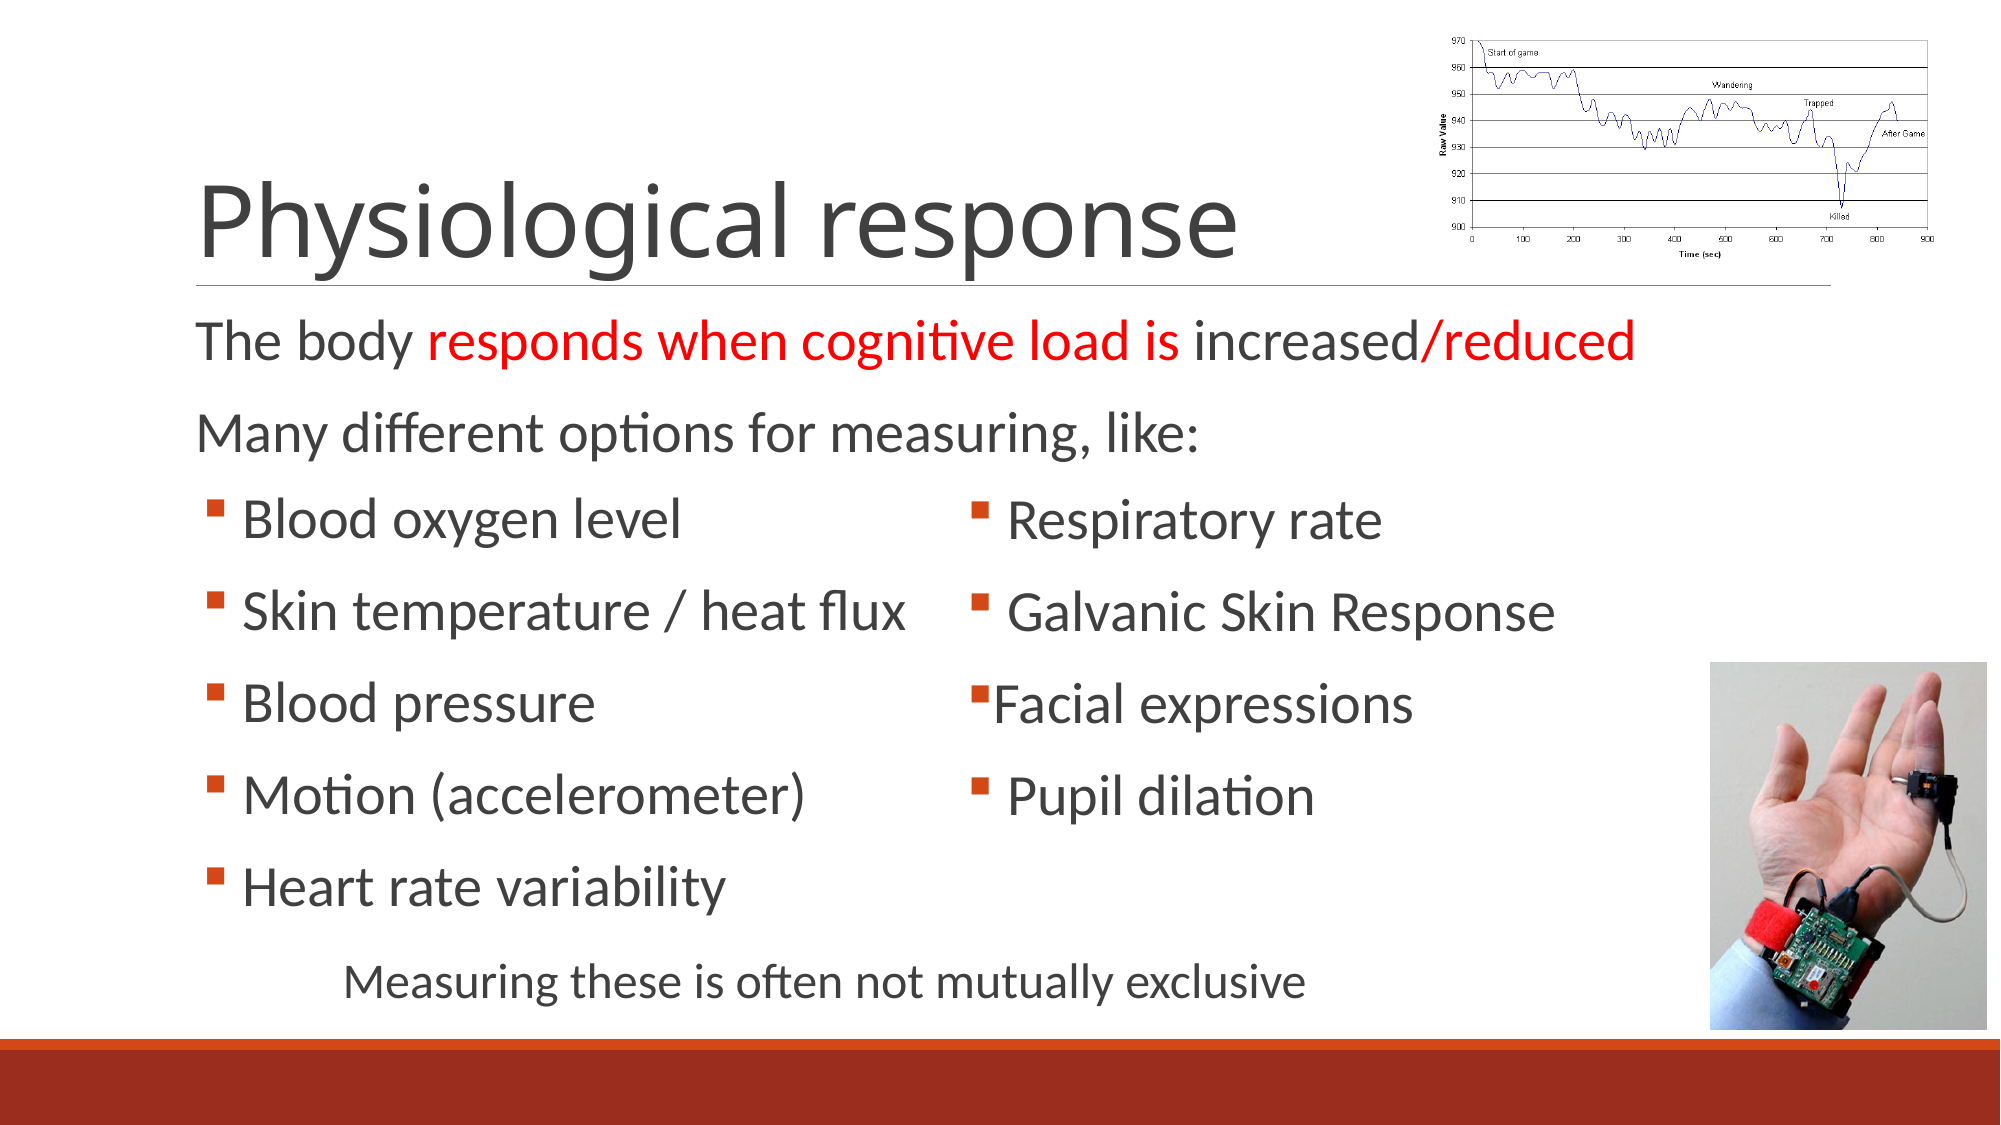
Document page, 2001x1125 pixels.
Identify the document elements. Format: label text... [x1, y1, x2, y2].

picture [1709, 661, 1987, 1031]
picture [1428, 25, 1938, 266]
text_box Measuring these is often not mutually exclusive [327, 947, 1794, 1045]
text_box Respiratory rate Galvanic Skin Response Facial expressions Pupil dilation [966, 482, 2000, 1053]
title Physiological response [180, 47, 1830, 285]
text_box Blood oxygen level Skin temperature / heat flux Blood pressure Motion (accelerometer) Heart rate variability [202, 480, 1262, 1051]
list The body responds when cognitive load is increased/reduced Many different options for measuring, like: [180, 302, 1830, 963]
